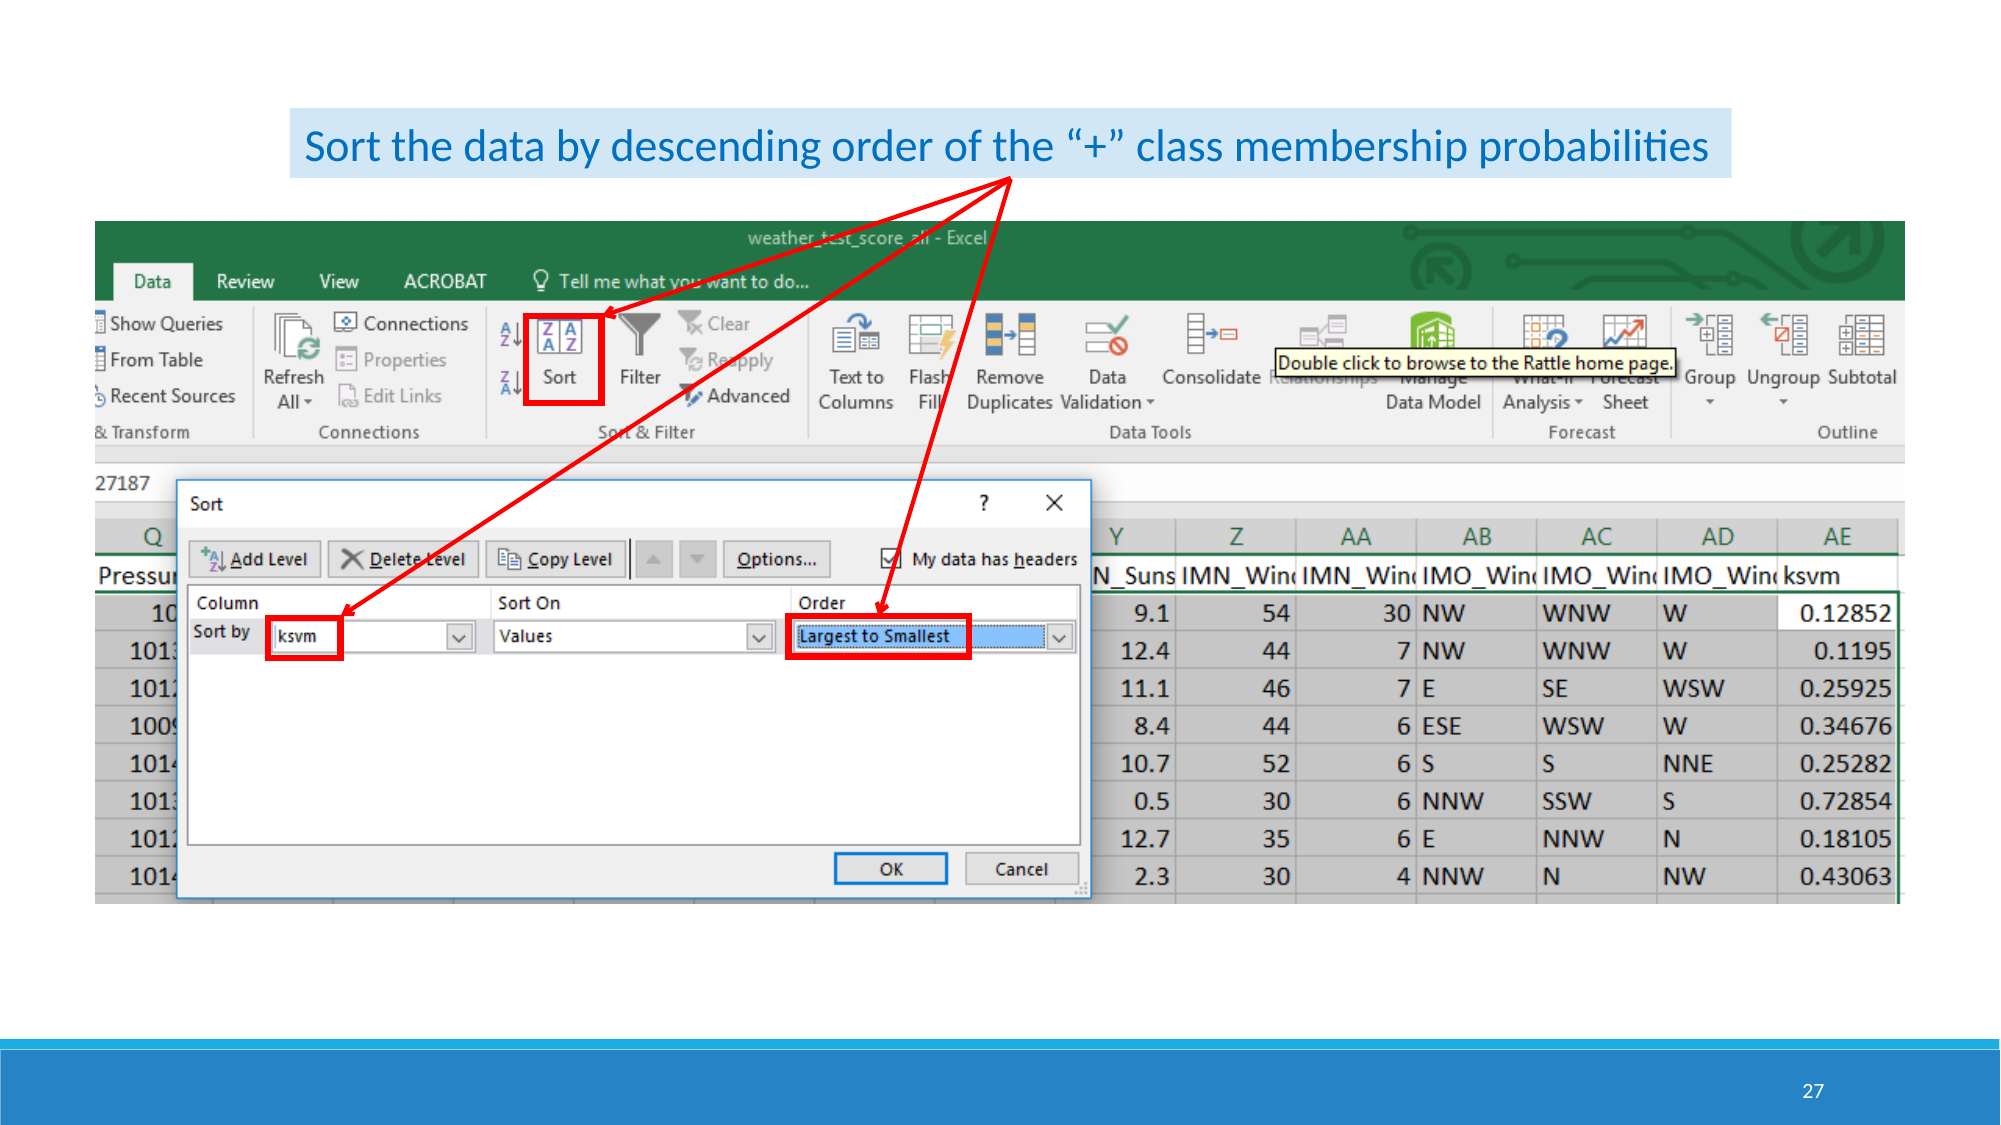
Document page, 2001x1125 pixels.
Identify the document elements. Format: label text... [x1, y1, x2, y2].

text_box Sort the data by descending order of the “+” class membership probabilities [289, 108, 1732, 178]
slide_number 27 [1624, 1059, 1840, 1120]
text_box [877, 178, 1012, 617]
picture [94, 221, 1906, 904]
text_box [340, 178, 877, 617]
